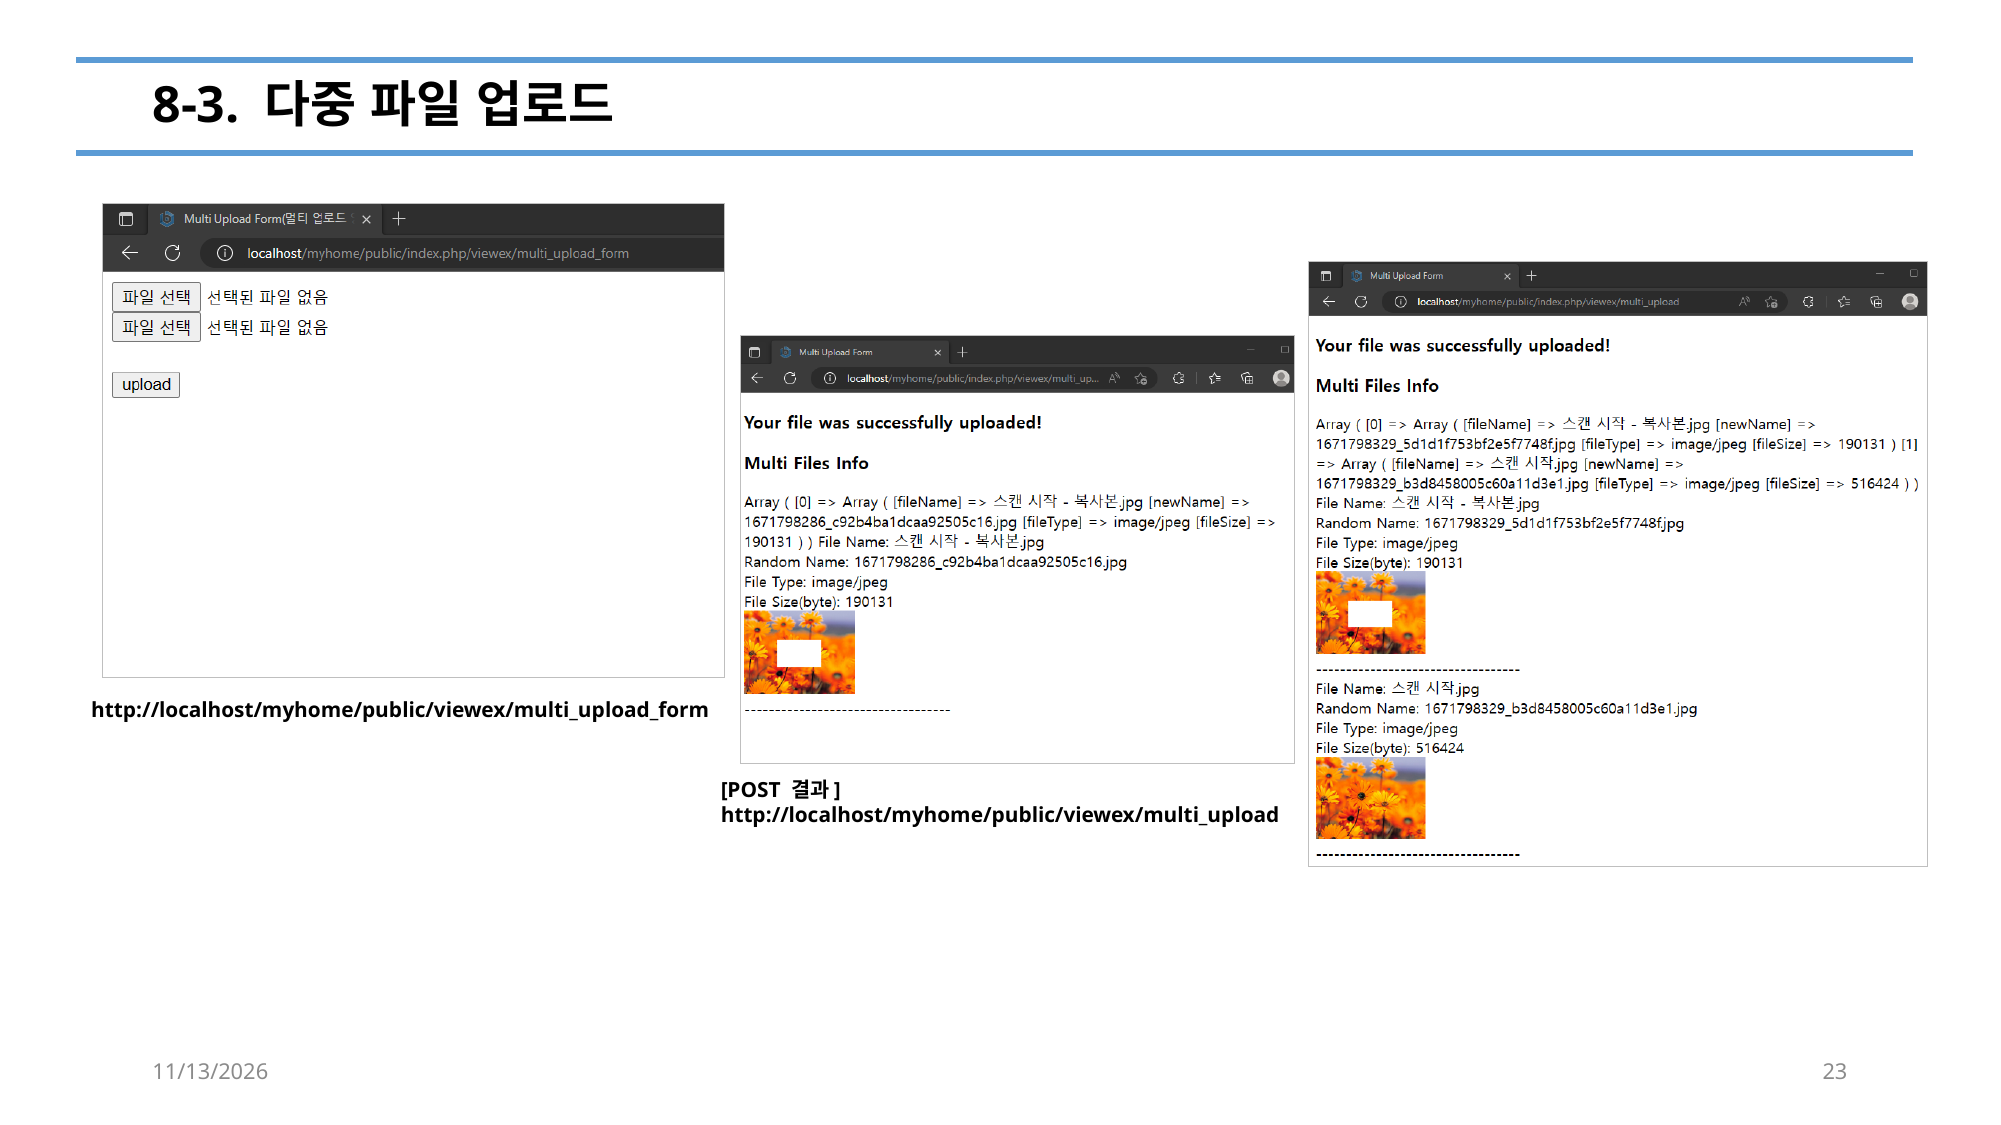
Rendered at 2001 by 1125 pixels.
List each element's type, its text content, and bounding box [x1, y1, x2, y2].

text_box [POST 결과] http://localhost/myhome/public/viewex/multi_upload [706, 769, 1294, 835]
slide_number 23 [1412, 1042, 1863, 1103]
picture [102, 203, 725, 677]
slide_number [137, 1042, 588, 1103]
picture [740, 335, 1295, 764]
title 8-3. 다중 파일 업로드 [137, 59, 1863, 153]
picture [1308, 261, 1928, 867]
text_box http://localhost/myhome/public/viewex/multi_upload_form [76, 689, 724, 730]
